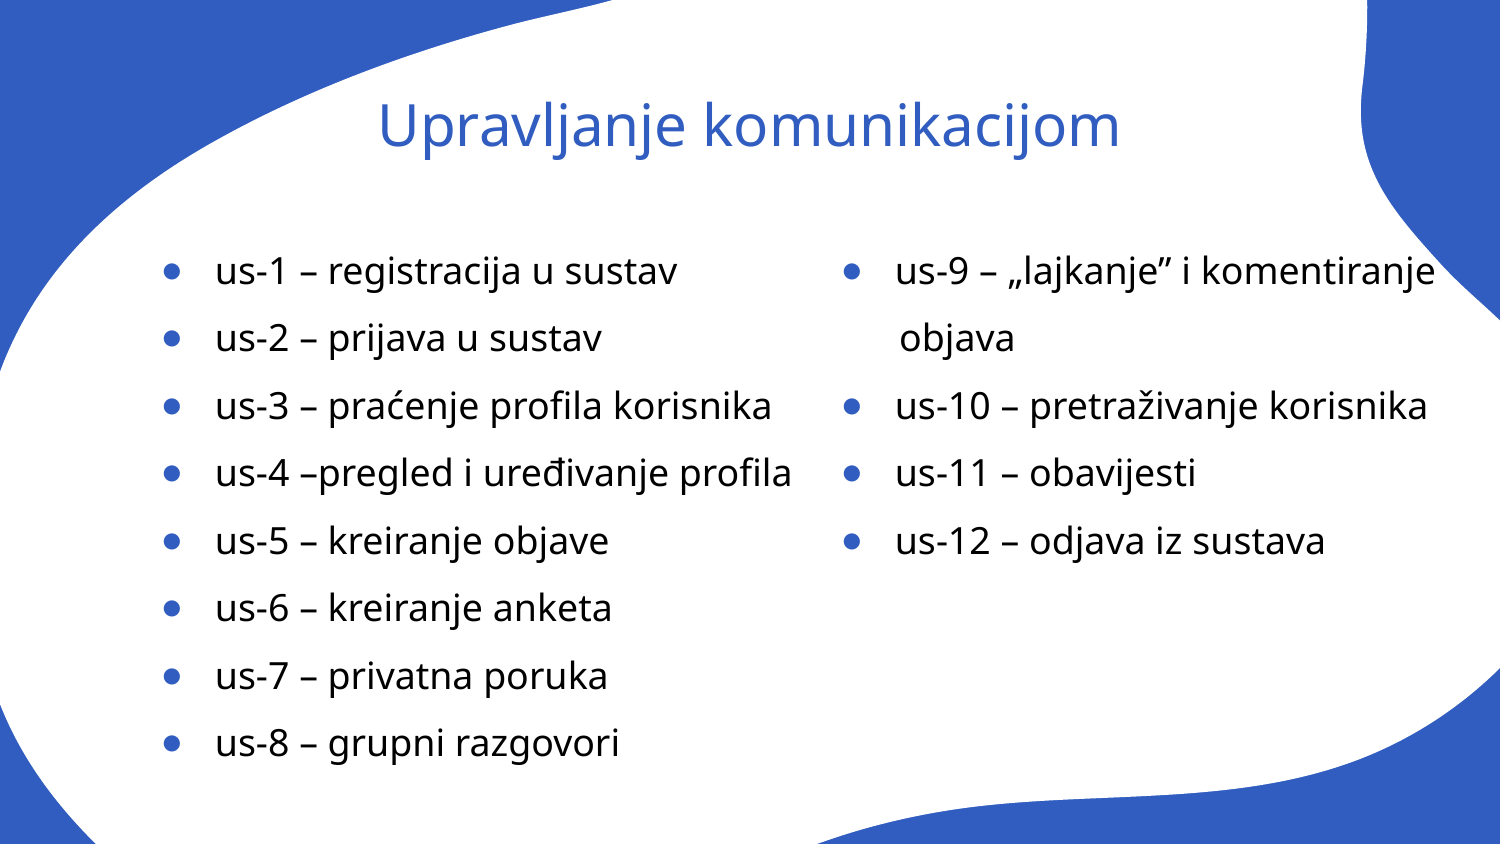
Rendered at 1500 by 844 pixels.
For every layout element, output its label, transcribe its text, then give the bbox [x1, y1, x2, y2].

text_box us-1 – registracija u sustav us-2 – prijava u sustav us-3 – praćenje profila korisnika us-4 –pregled i uređivanje profila us-5 – kreiranje objave us-6 – kreiranje anketa us-7 – privatna poruka us-8 – grupni razgovori [124, 209, 804, 799]
text_box us-9 – „lajkanje” i komentiranje objava us-10 – pretraživanje korisnika us-11 – obavijesti us-12 – odjava iz sustava [804, 209, 1500, 799]
title Upravljanje komunikacijom [175, 72, 1325, 209]
